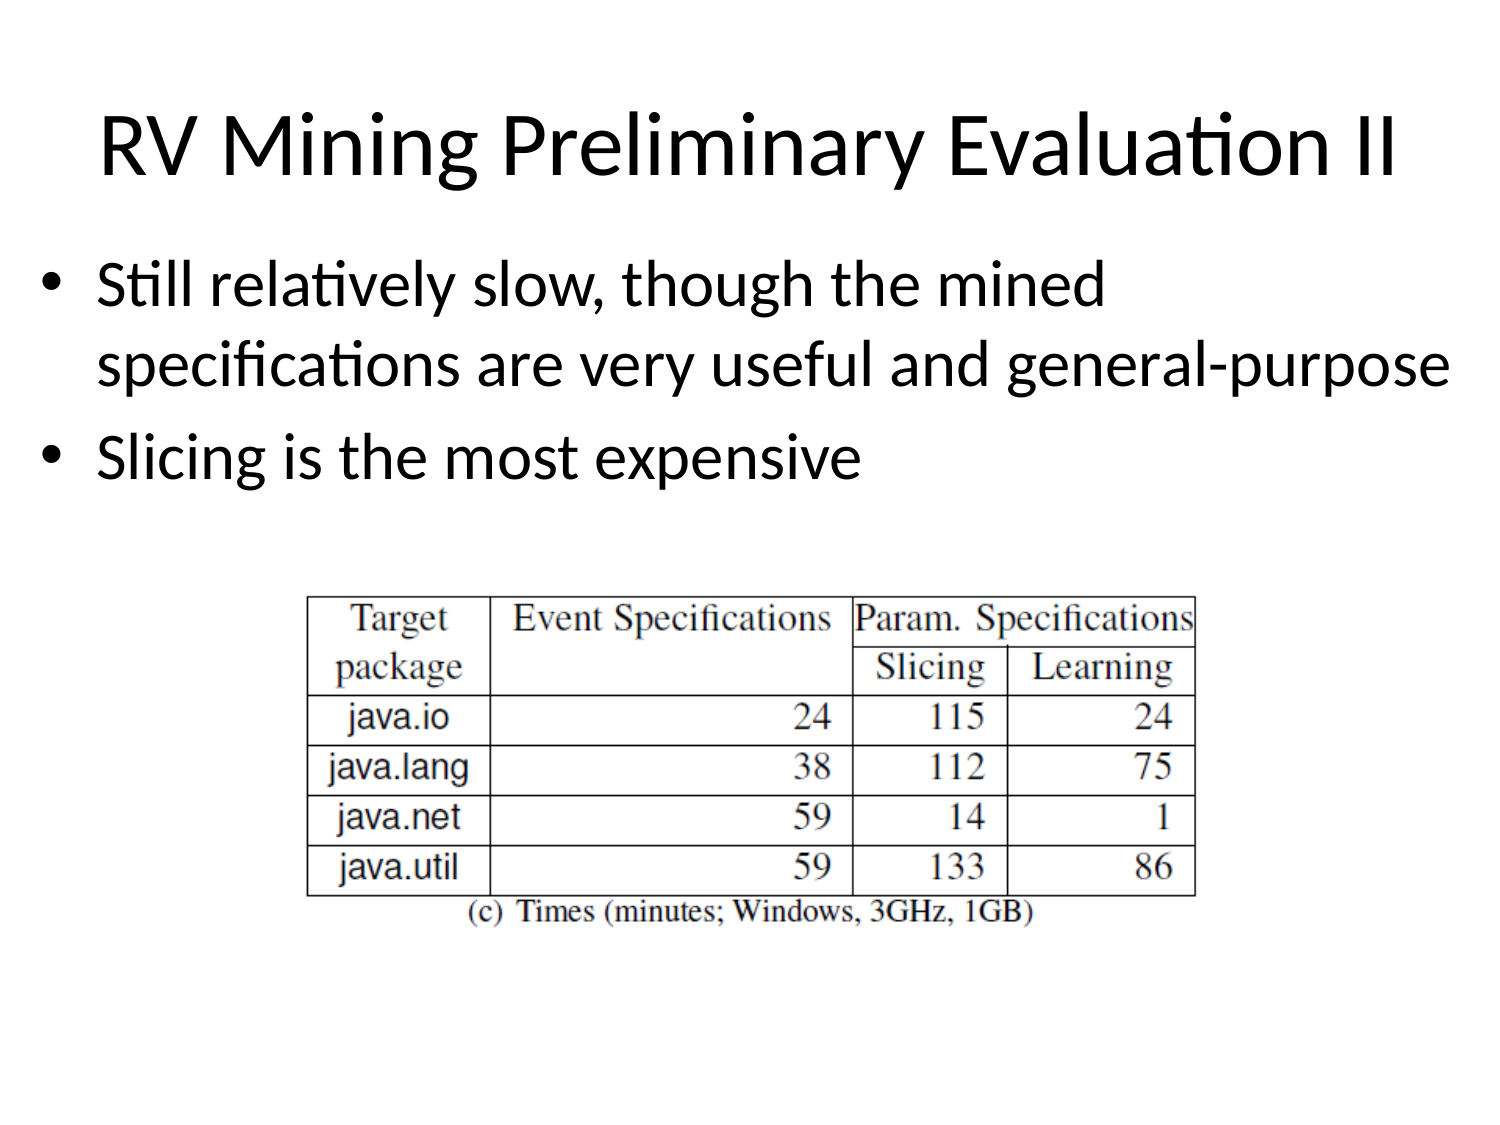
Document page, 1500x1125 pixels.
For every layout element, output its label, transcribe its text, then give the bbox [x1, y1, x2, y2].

title RV Mining Preliminary Evaluation II [75, 45, 1425, 232]
list Still relatively slow, though the mined specifications are very useful and general-purpose Slicing is the most expensive [24, 232, 1488, 975]
picture [295, 587, 1205, 940]
